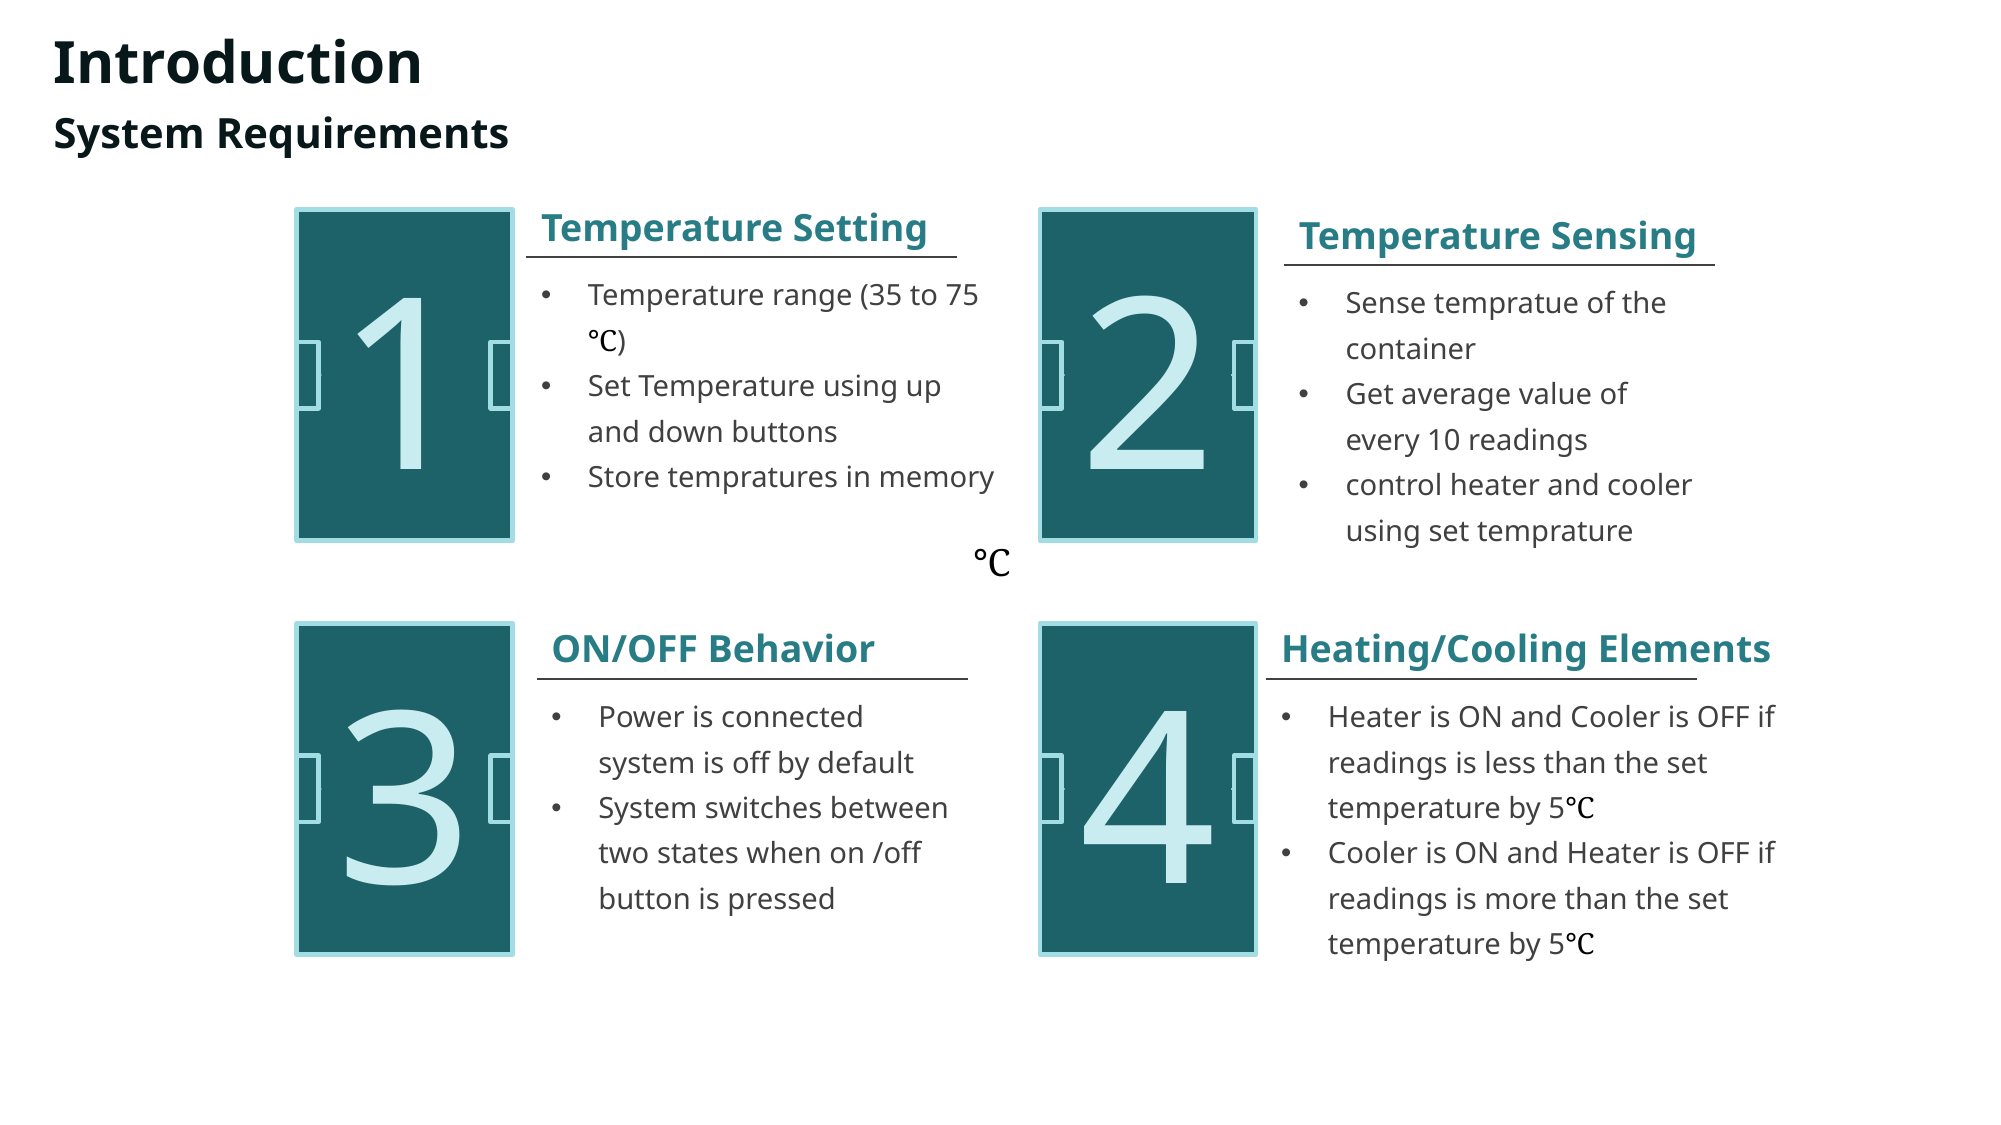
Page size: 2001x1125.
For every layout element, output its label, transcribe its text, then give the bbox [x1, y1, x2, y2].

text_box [526, 200, 1013, 550]
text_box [296, 623, 513, 955]
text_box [536, 622, 968, 926]
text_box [1039, 623, 1257, 955]
text_box Introduction [39, 26, 1174, 104]
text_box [1039, 209, 1257, 541]
text_box System Requirements [39, 104, 1174, 165]
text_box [296, 209, 513, 541]
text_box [1266, 622, 1842, 972]
text_box ℃ [958, 531, 1026, 591]
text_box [1283, 209, 1722, 558]
